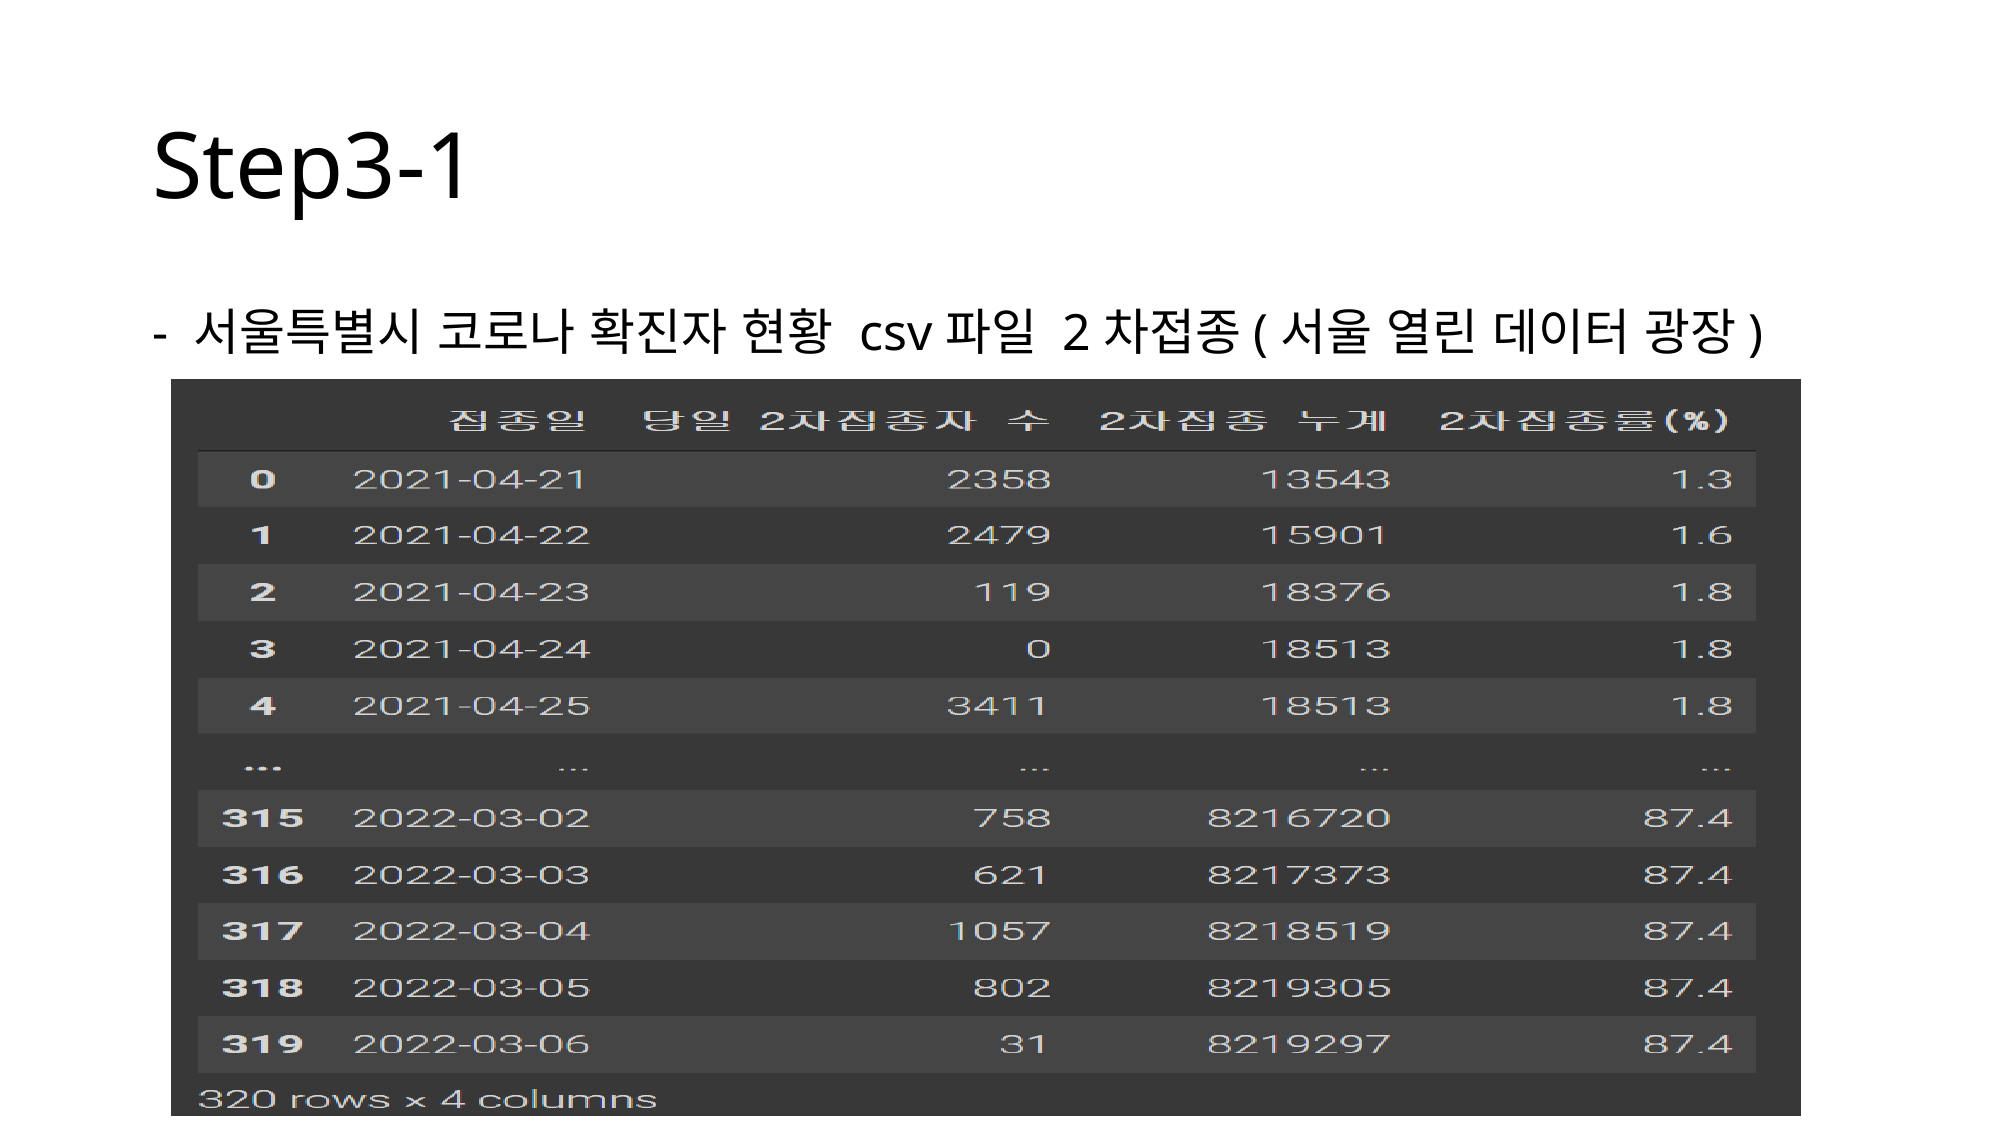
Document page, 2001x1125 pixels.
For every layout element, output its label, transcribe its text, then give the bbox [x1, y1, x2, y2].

list - 서울특별시 코로나 확진자 현황 csv파일 2차접종(서울 열린 데이터 광장) [137, 299, 1863, 1014]
title Step3-1 [137, 59, 1863, 278]
picture [171, 379, 1801, 1116]
